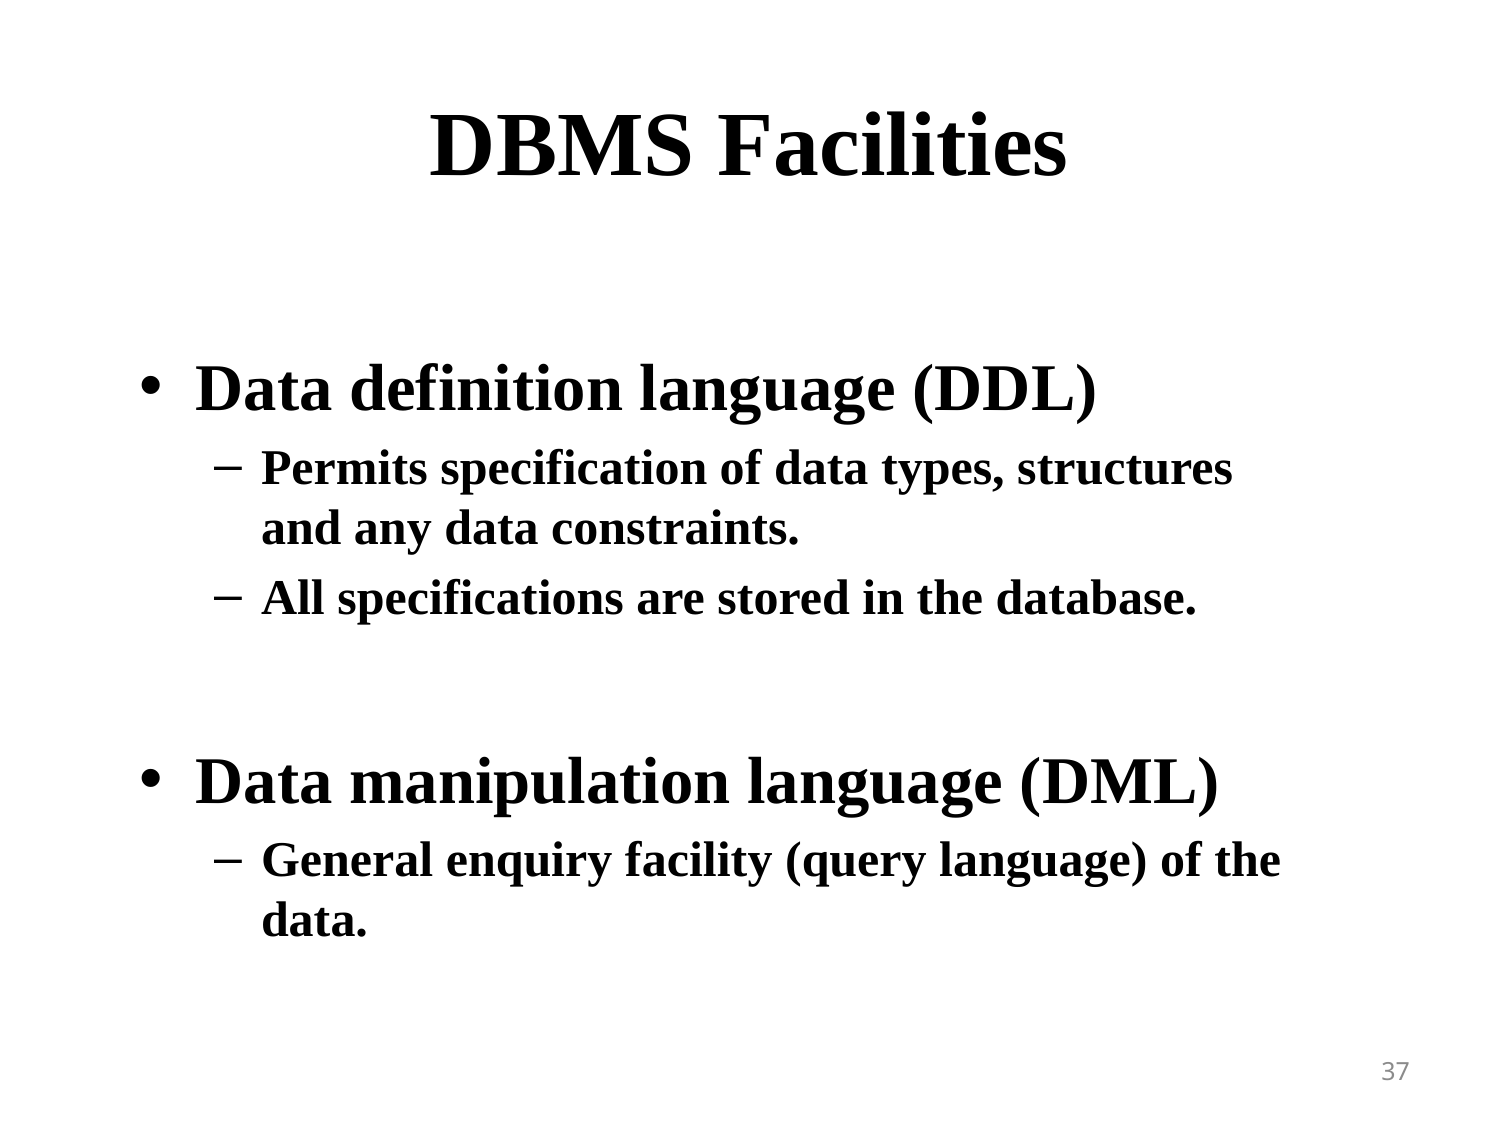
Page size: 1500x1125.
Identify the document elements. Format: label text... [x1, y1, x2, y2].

slide_number 37 [1074, 1042, 1425, 1103]
list Data definition language (DDL) Permits specification of data types, structures and any data constraints. All specifications are stored in the database. Data manipulation language (DML) General enquiry facility (query language) of the data. [124, 336, 1322, 955]
title DBMS Facilities [75, 45, 1425, 233]
